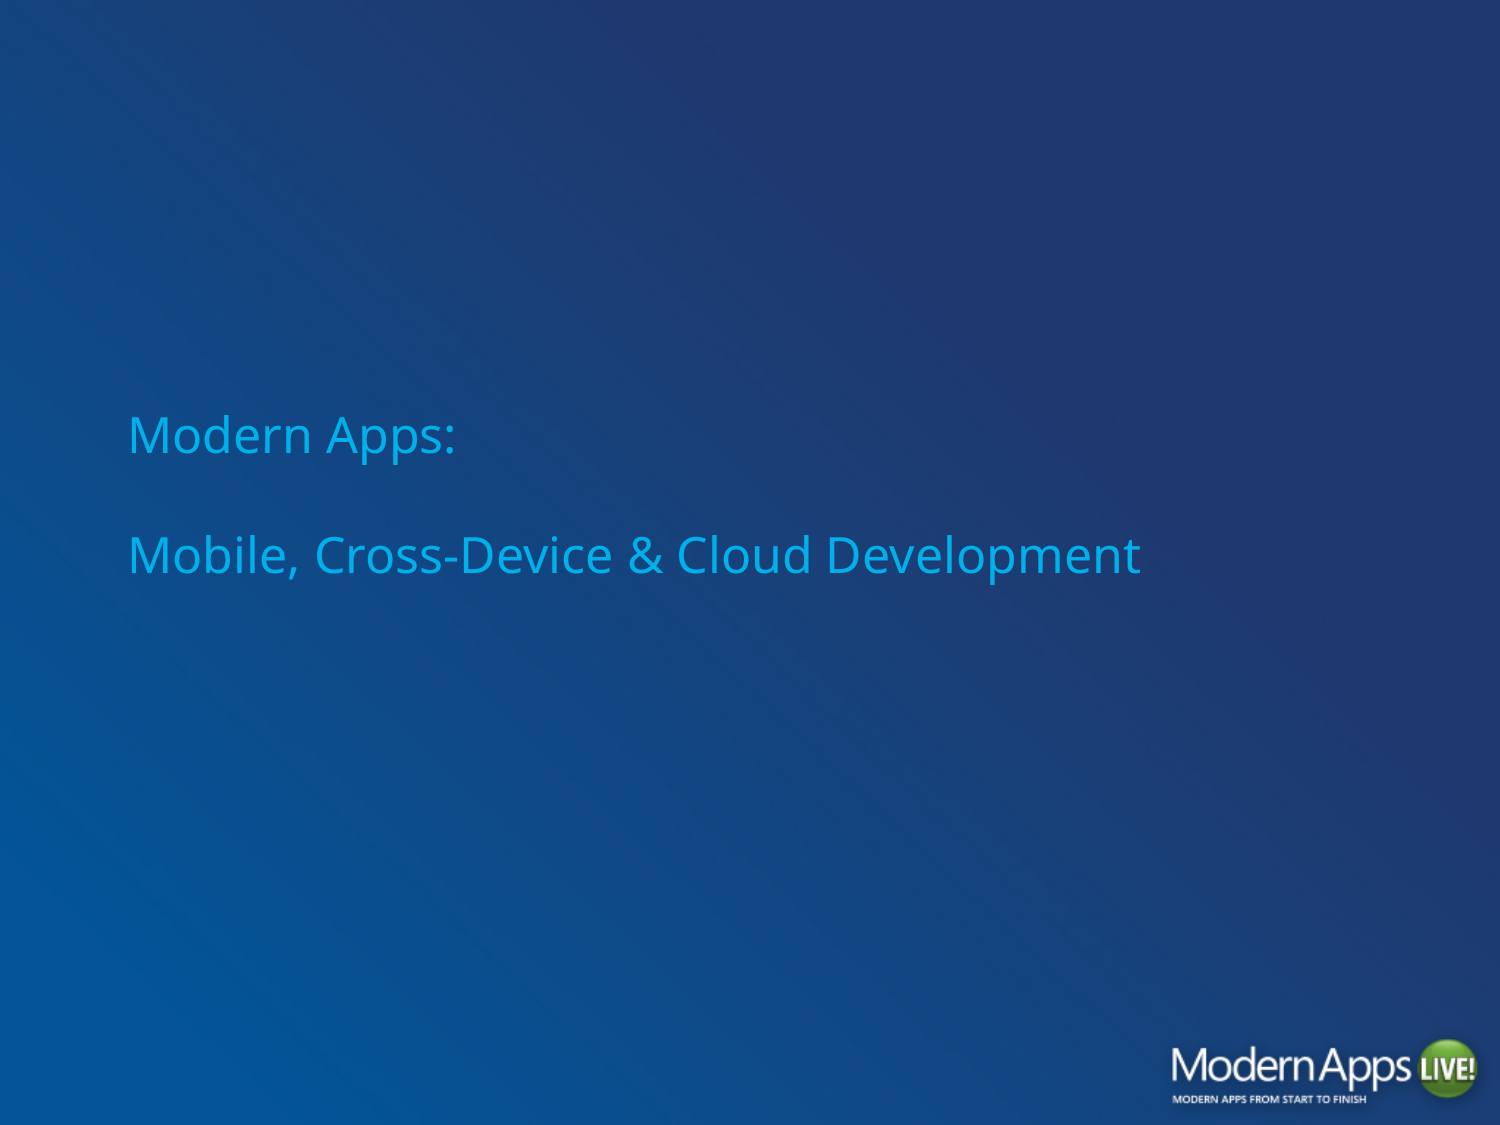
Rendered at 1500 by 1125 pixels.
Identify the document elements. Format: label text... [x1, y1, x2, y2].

title Modern Apps: Mobile, Cross-Device & Cloud Development [112, 349, 1388, 591]
picture [0, 0, 1500, 1125]
